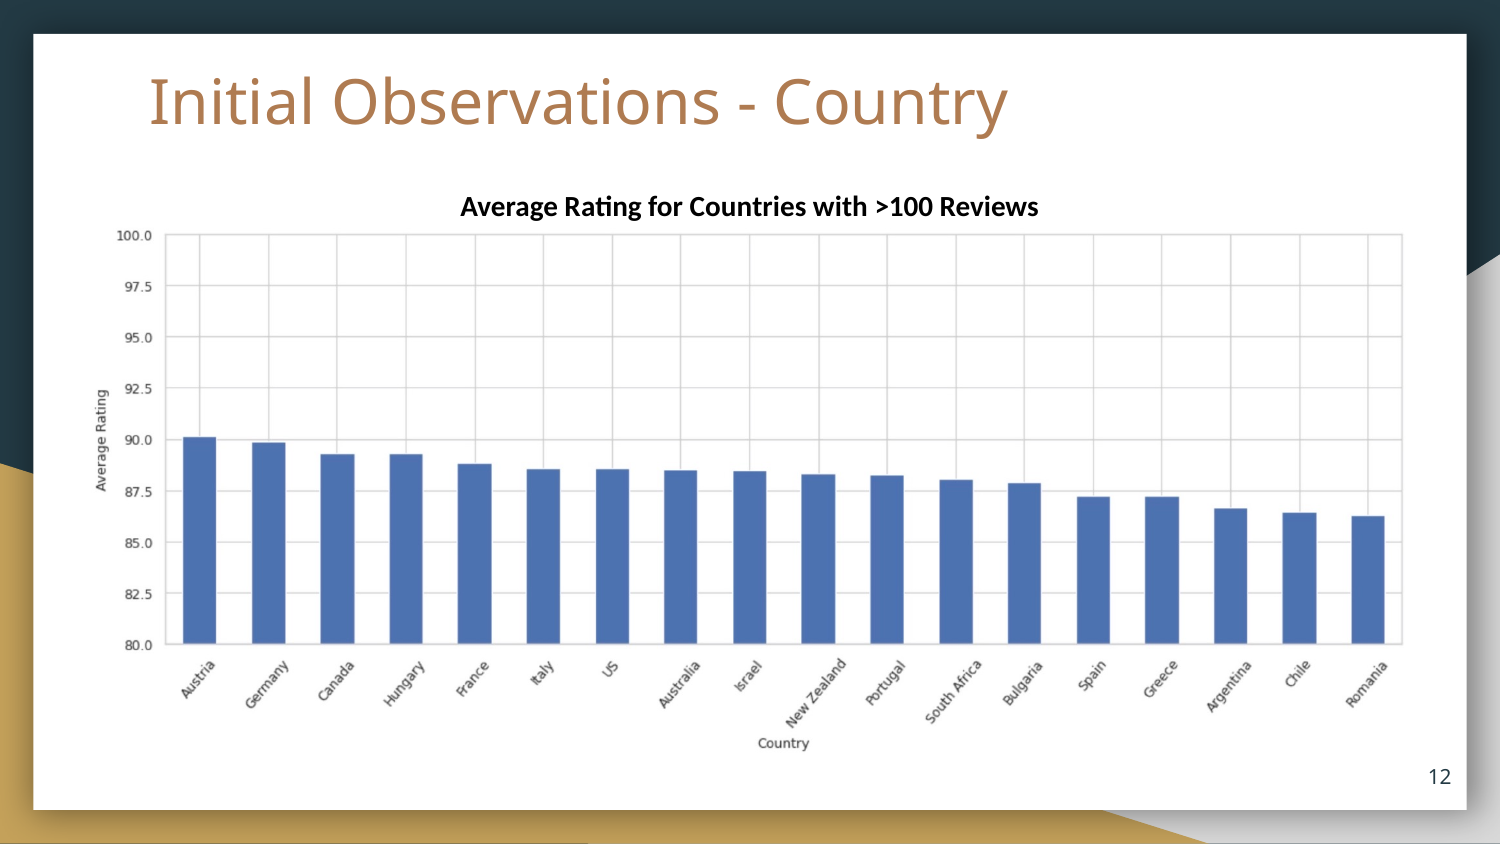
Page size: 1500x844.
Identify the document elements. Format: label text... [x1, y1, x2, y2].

picture [86, 222, 1414, 756]
text_box Average Rating for Countries with >100 Reviews [370, 172, 1130, 221]
title Initial Observations - Country [134, 46, 1366, 204]
slide_number ‹#› [1376, 745, 1467, 810]
